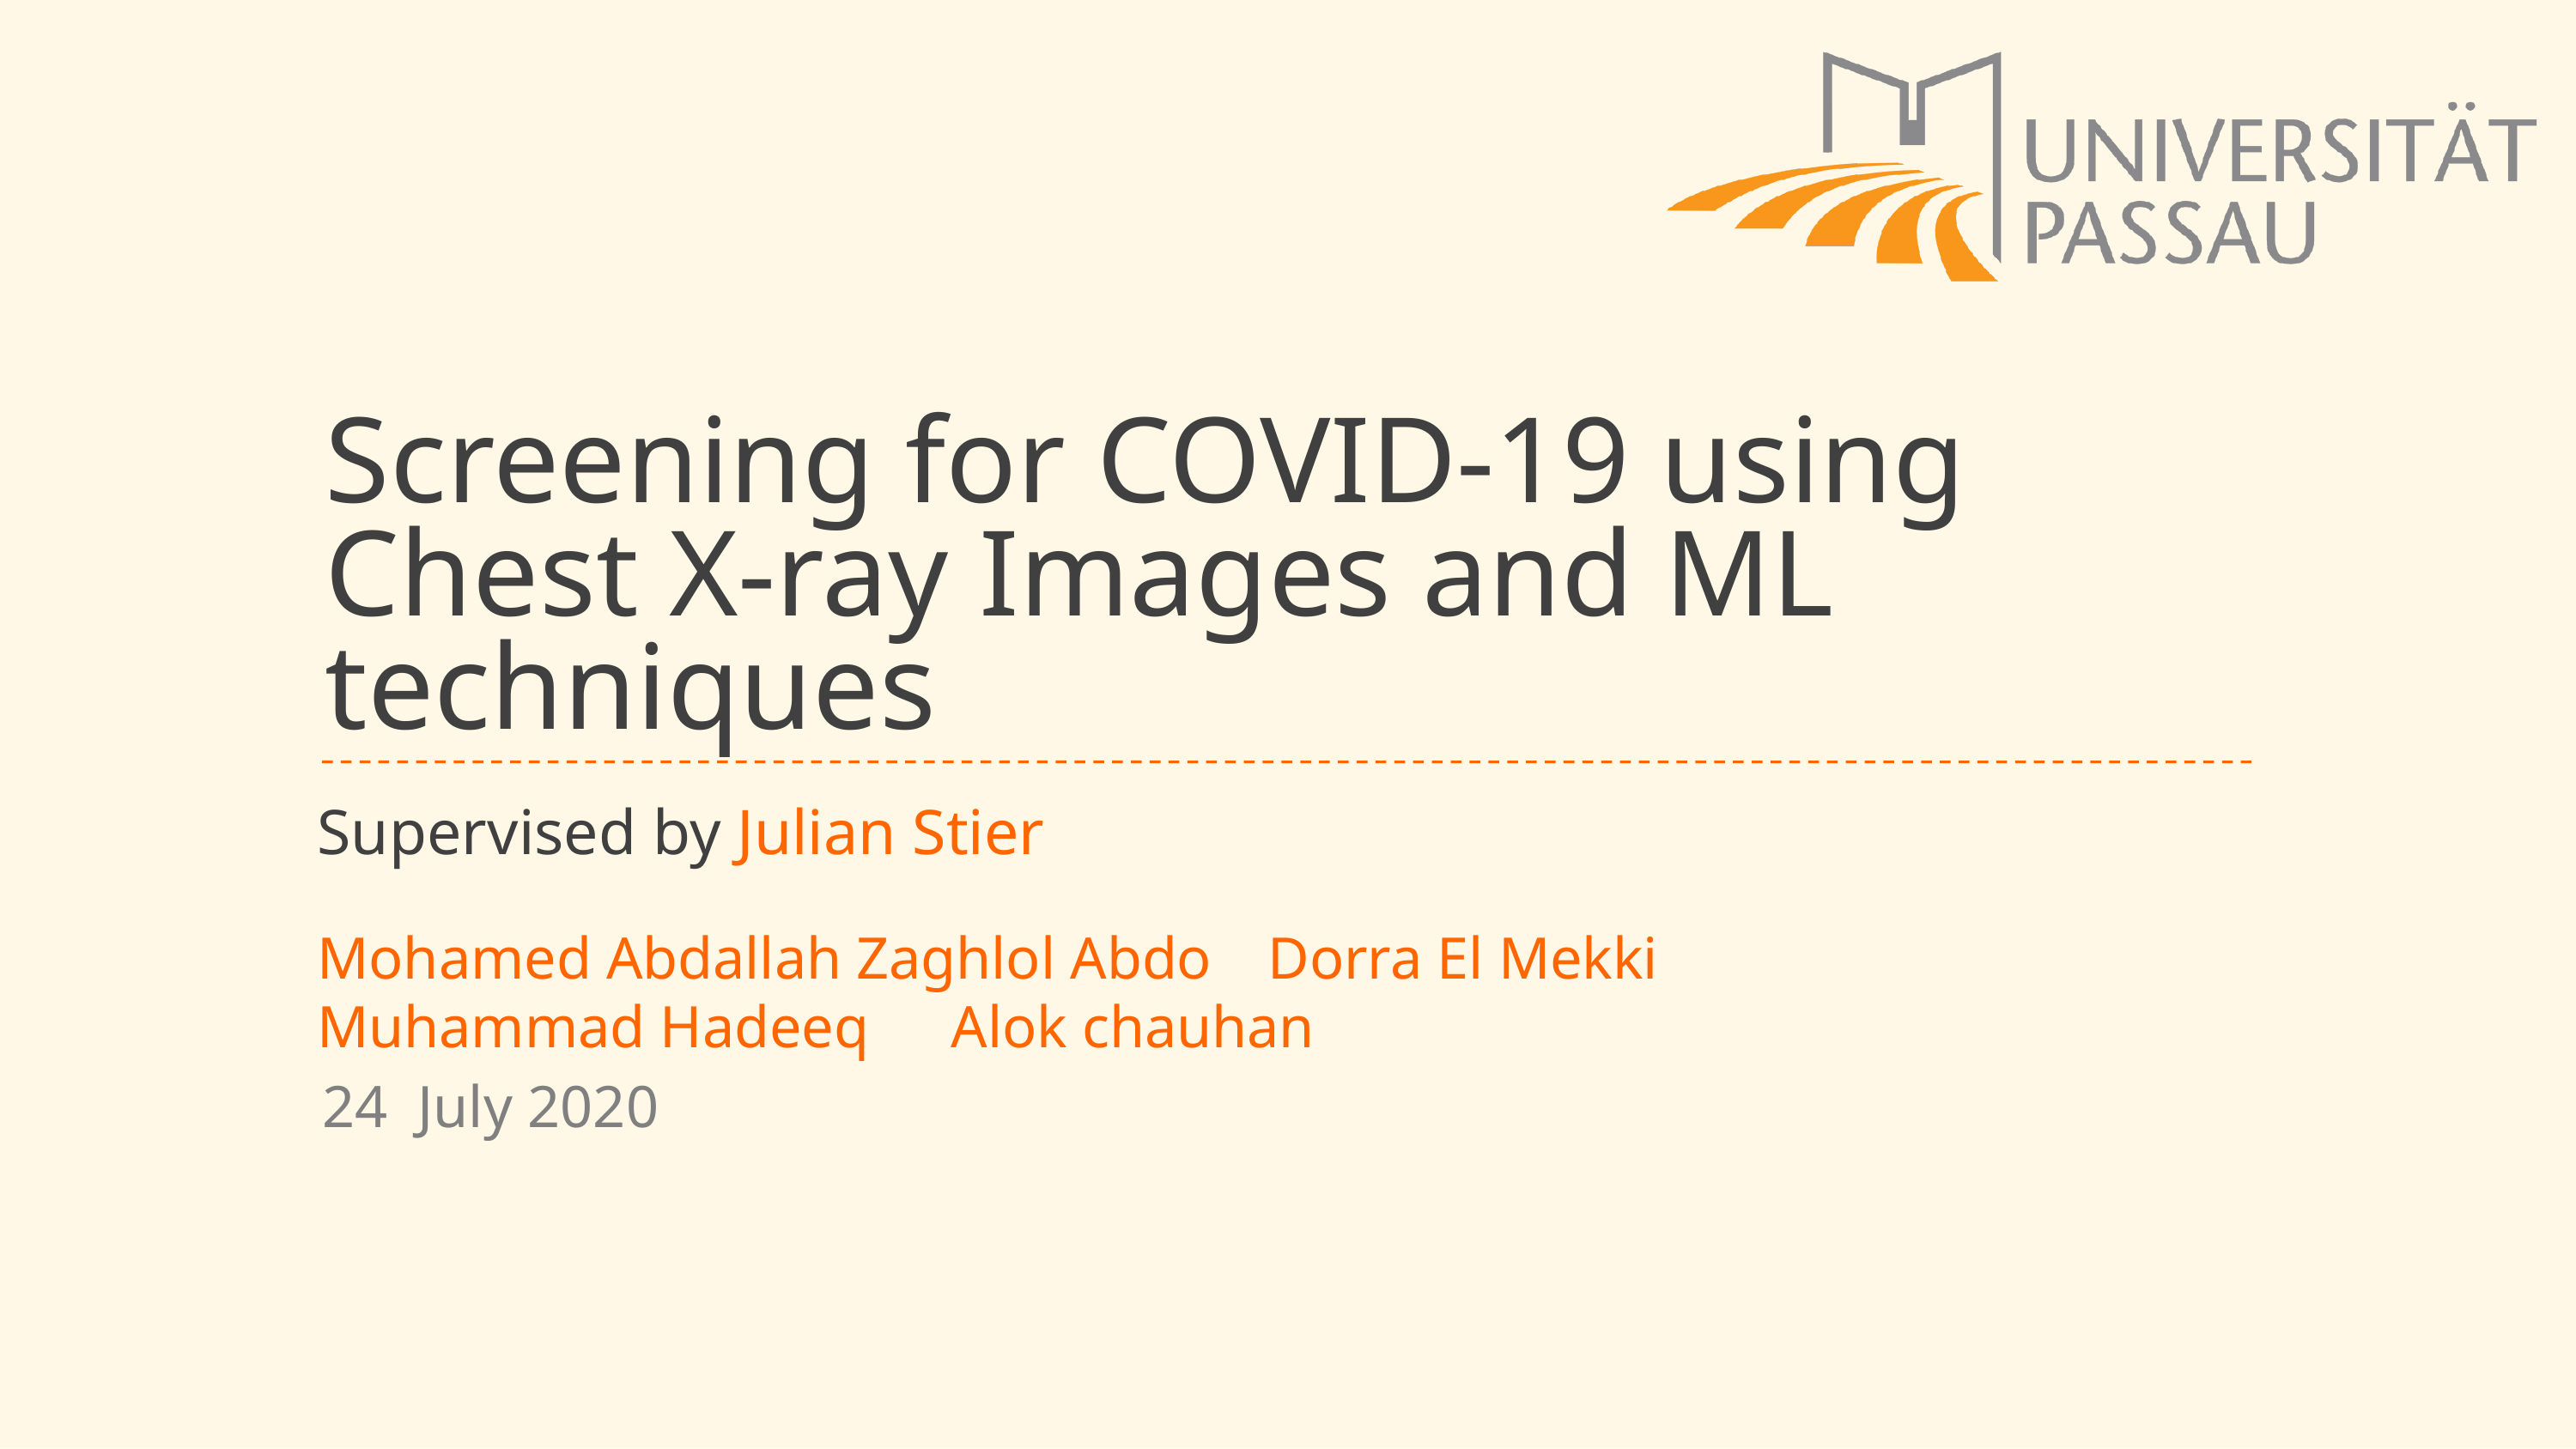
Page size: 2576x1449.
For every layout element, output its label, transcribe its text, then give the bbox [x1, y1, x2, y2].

text_box 24 July 2020 [309, 1072, 2239, 1154]
picture [1657, 47, 2546, 285]
text_box Supervised by Julian Stier Mohamed Abdallah Zaghlol Abdo Dorra El Mekki Muhammad Hadeeq Alok chauhan [304, 795, 2254, 1072]
text_box Screening for COVID-19 using Chest X-ray Images and ML techniques [313, 327, 2246, 758]
